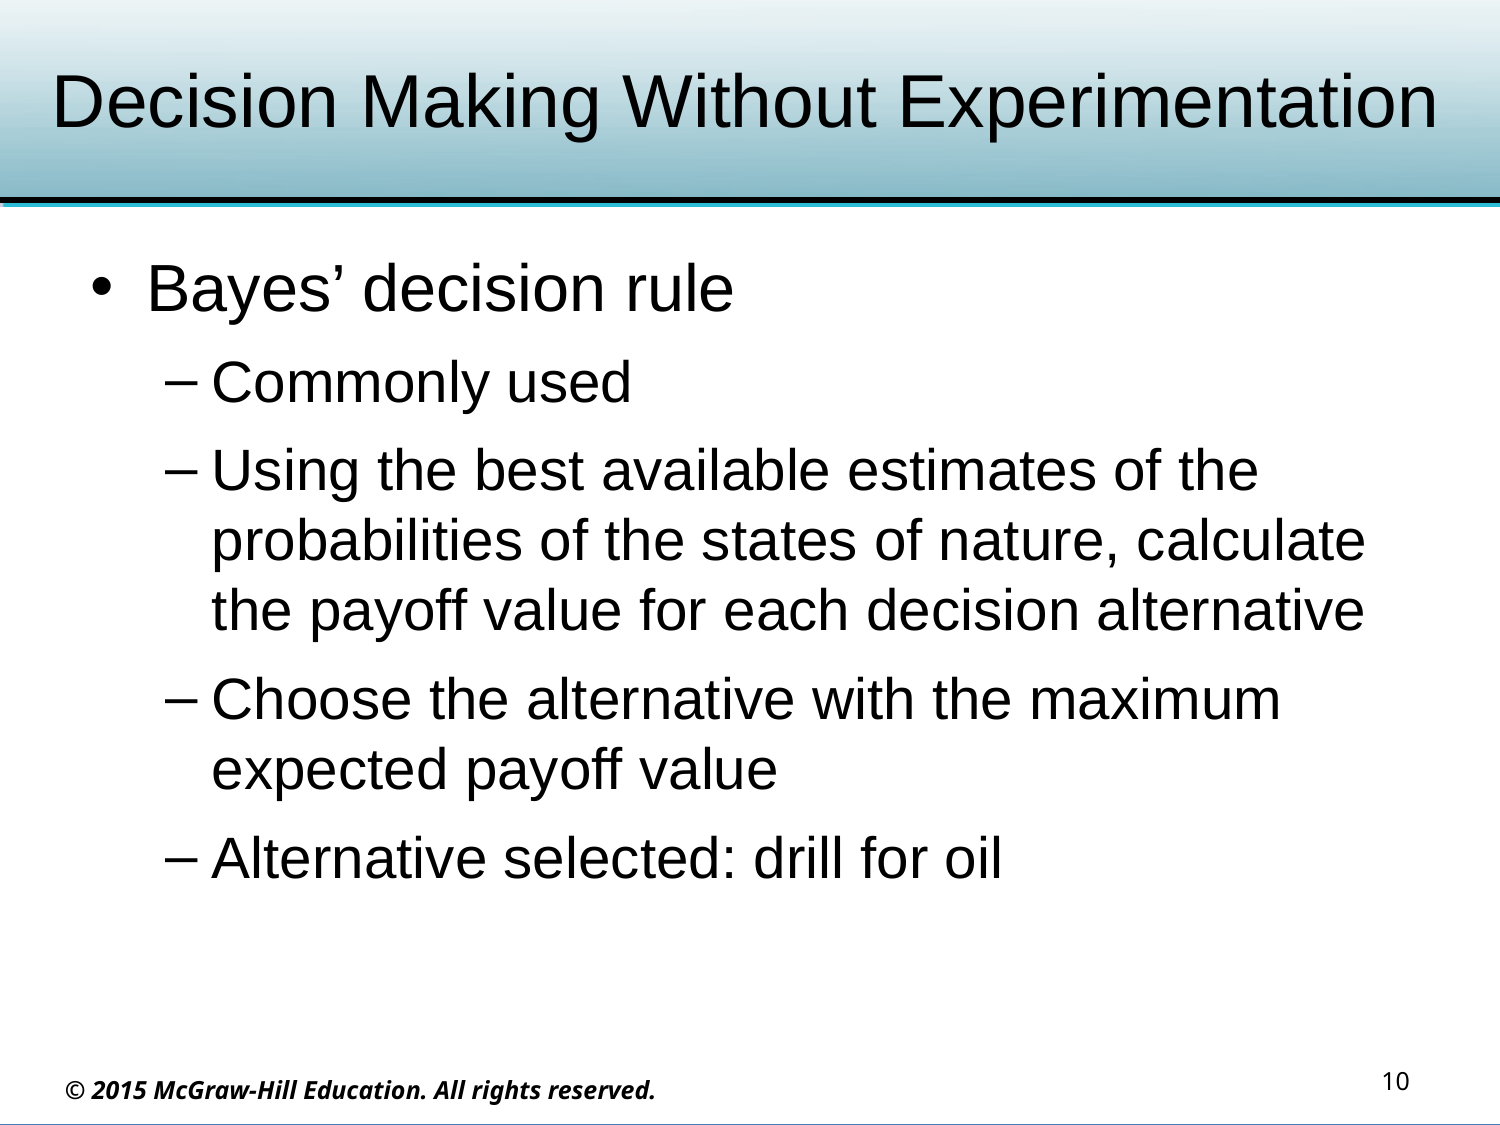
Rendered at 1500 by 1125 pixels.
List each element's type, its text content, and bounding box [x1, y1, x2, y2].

list Bayes’ decision rule Commonly used Using the best available estimates of the probabilities of the states of nature, calculate the payoff value for each decision alternative Choose the alternative with the maximum expected payoff value Alternative selected: drill for oil [69, 231, 1431, 1081]
slide_number 10 [1074, 1052, 1425, 1113]
title Decision Making Without Experimentation [0, 0, 1500, 199]
picture [0, 203, 1500, 207]
